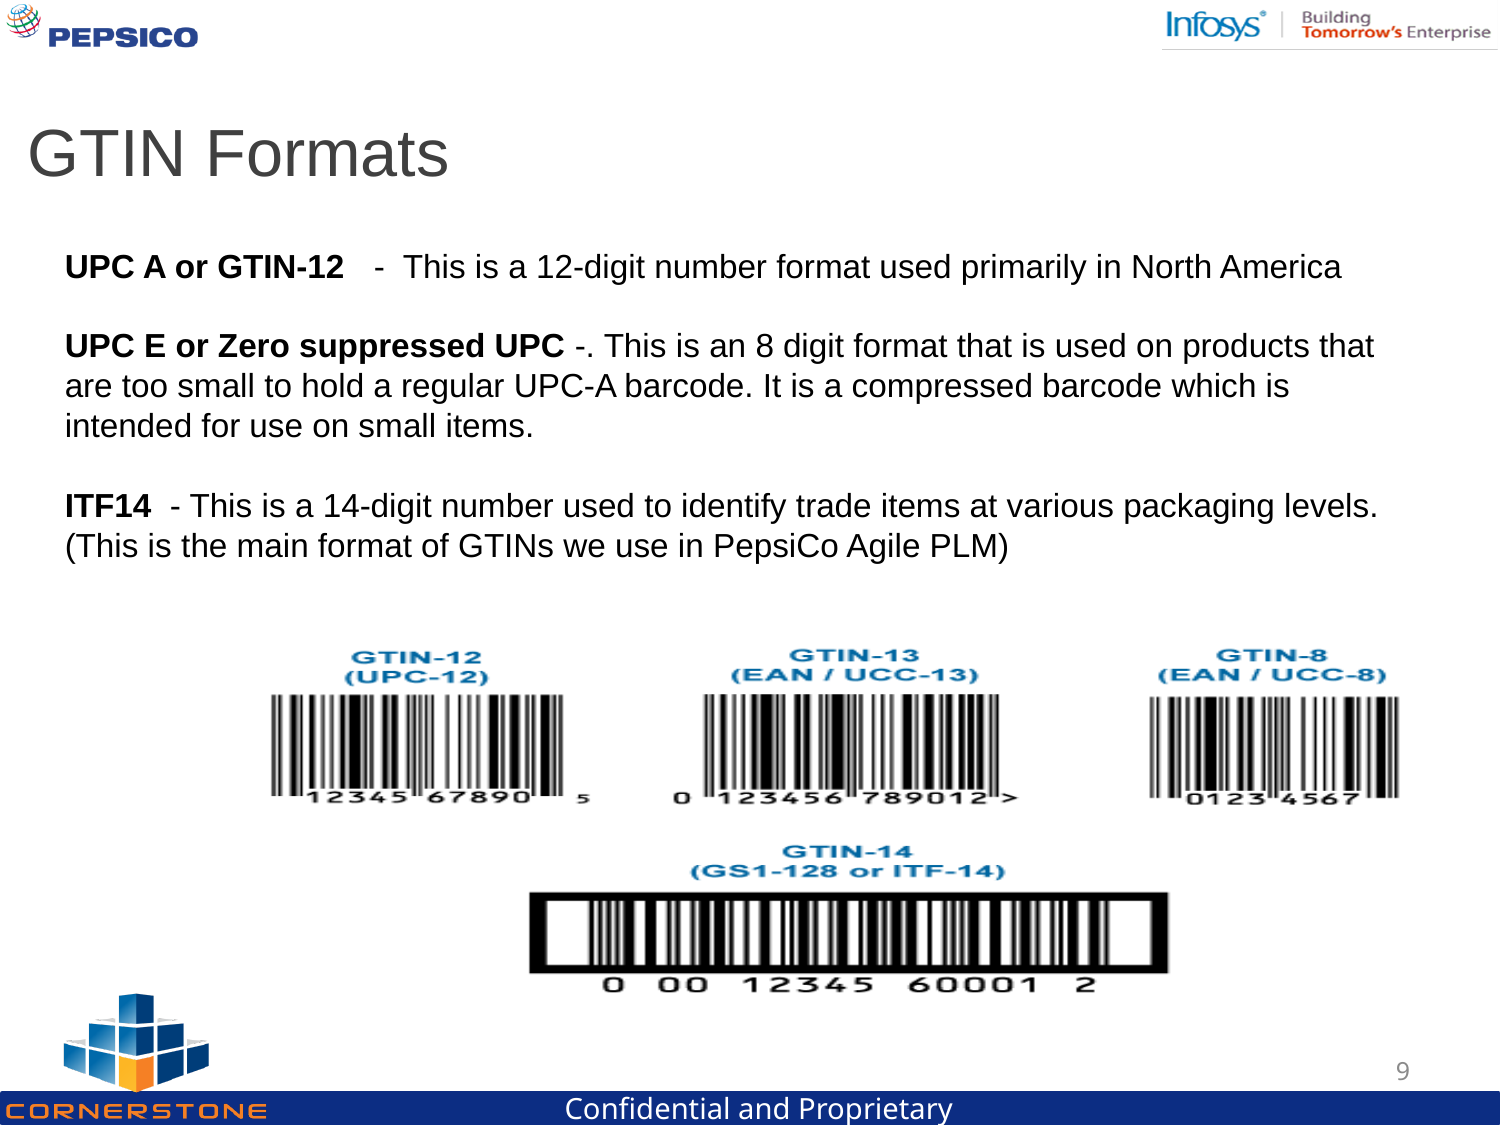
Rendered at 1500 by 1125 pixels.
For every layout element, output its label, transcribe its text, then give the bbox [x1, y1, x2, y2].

text_box UPC A or GTIN-12 - This is a 12-digit number format used primarily in North America UPC E or Zero suppressed UPC -. This is an 8 digit format that is used on products that are too small to hold a regular UPC-A barcode. It is a compressed barcode which is intended for use on small items. ITF14 - This is a 14-digit number used to identify trade items at various packaging levels. (This is the main format of GTINs we use in PepsiCo Agile PLM) [50, 237, 1425, 717]
picture [4, 0, 200, 52]
picture [1162, 0, 1500, 50]
picture [849, 1105, 858, 1117]
picture [0, 637, 1500, 1125]
text_box GTIN Formats [12, 101, 1033, 198]
slide_number 9 [1074, 1042, 1425, 1103]
